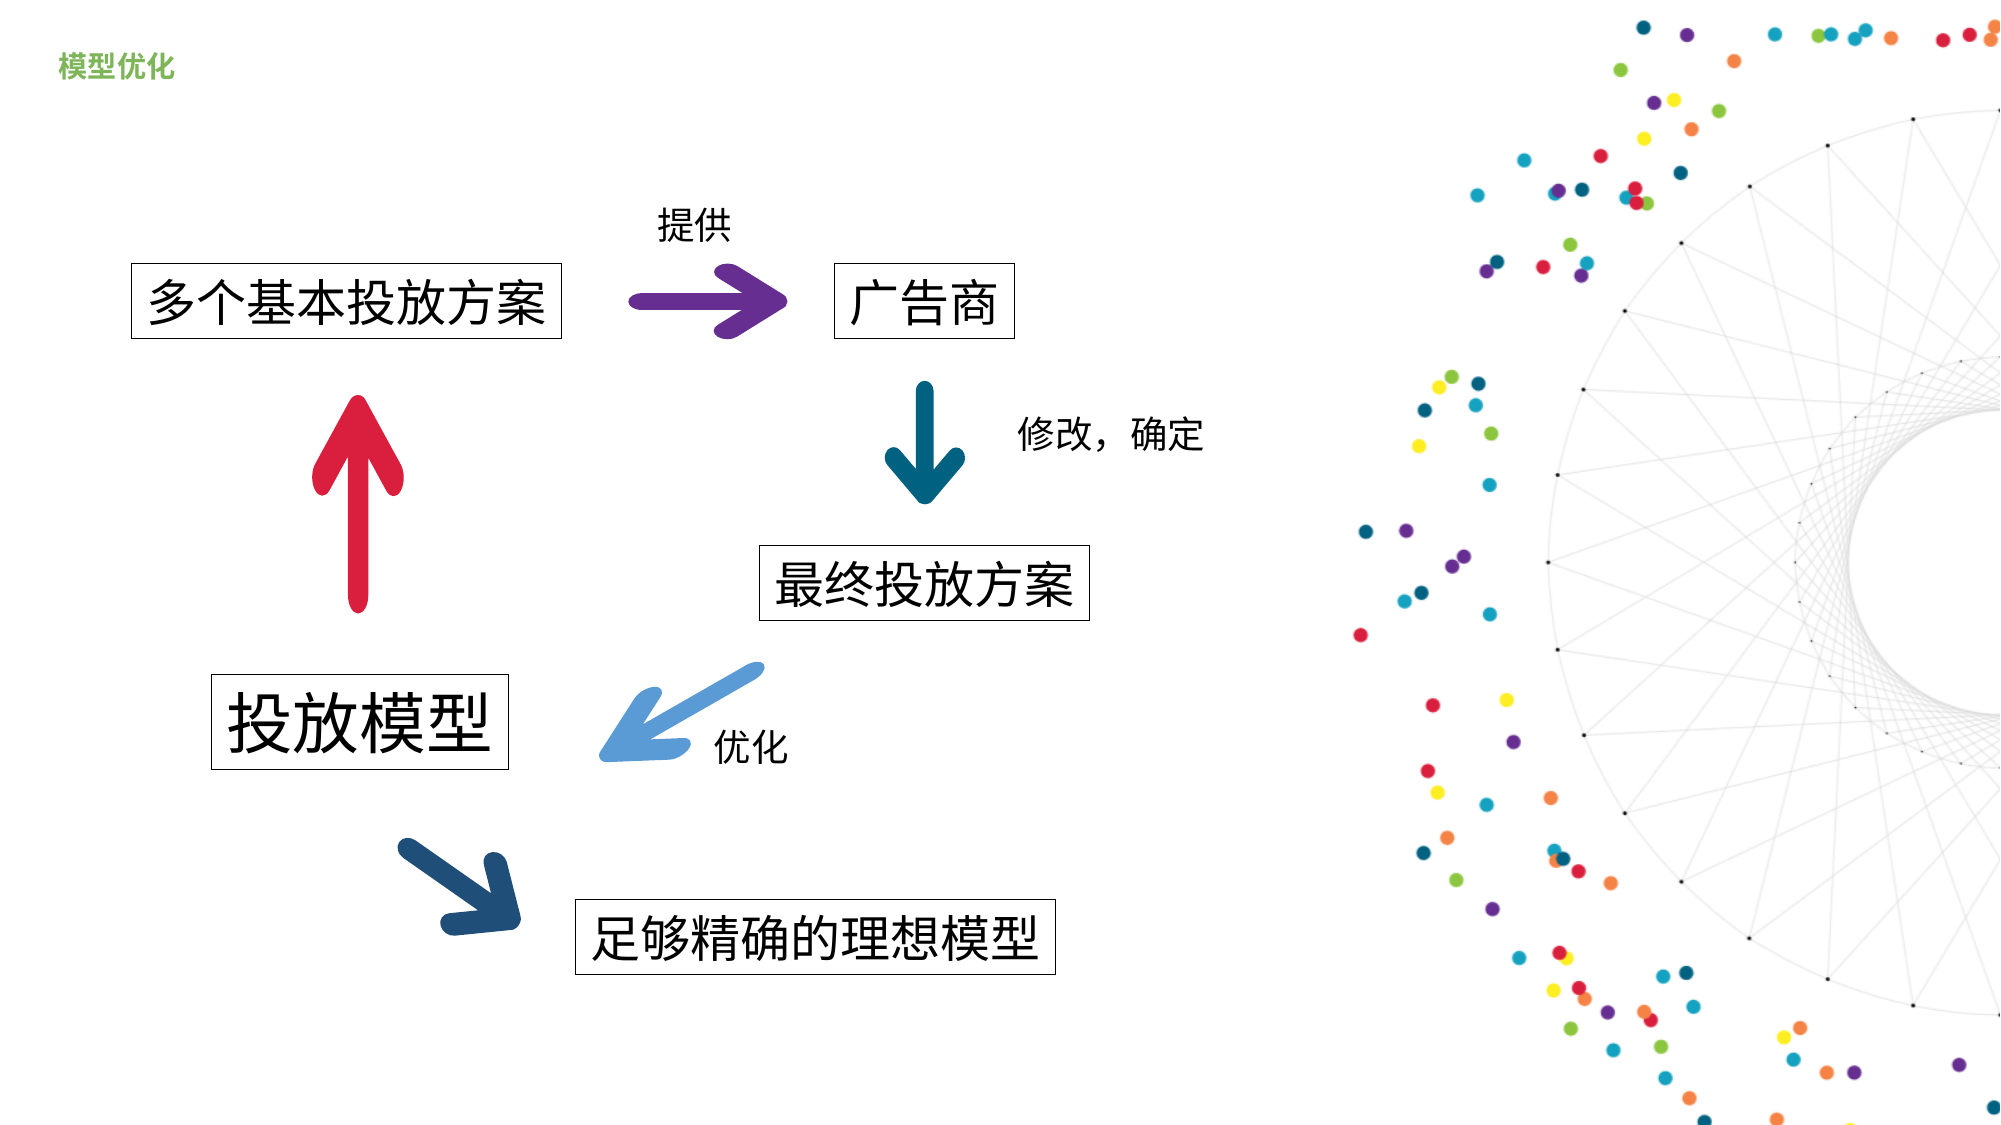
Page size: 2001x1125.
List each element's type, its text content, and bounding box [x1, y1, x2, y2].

picture [1269, 0, 2000, 1125]
text_box [311, 393, 405, 615]
text_box 优化 [698, 716, 804, 776]
text_box 投放模型 [211, 674, 509, 770]
text_box 多个基本投放方案 [131, 263, 562, 339]
text_box [396, 836, 522, 937]
text_box 修改，确定 [1002, 403, 1220, 464]
text_box 足够精确的理想模型 [575, 899, 1056, 975]
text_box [628, 195, 788, 340]
text_box [883, 379, 967, 506]
text_box 广告商 [834, 263, 1015, 339]
text_box 最终投放方案 [759, 545, 1090, 621]
text_box [598, 660, 766, 764]
list 模型优化 [42, 35, 586, 101]
